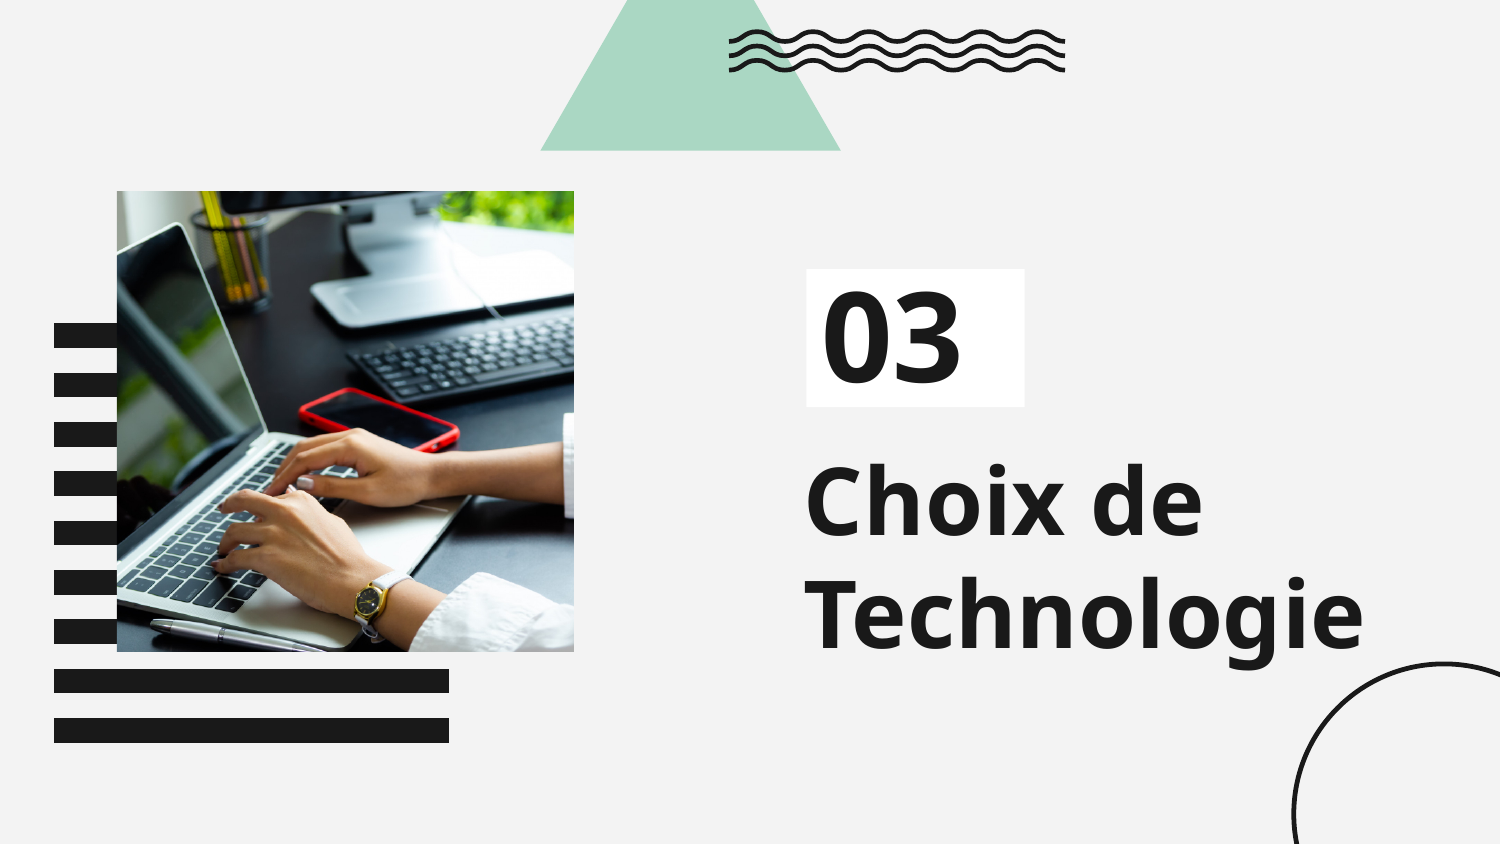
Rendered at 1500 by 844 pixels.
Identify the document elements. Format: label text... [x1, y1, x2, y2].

title Choix de Technologie [788, 426, 1467, 676]
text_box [540, 0, 1066, 151]
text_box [54, 323, 450, 743]
title 03 [806, 269, 1025, 408]
picture [116, 191, 575, 653]
